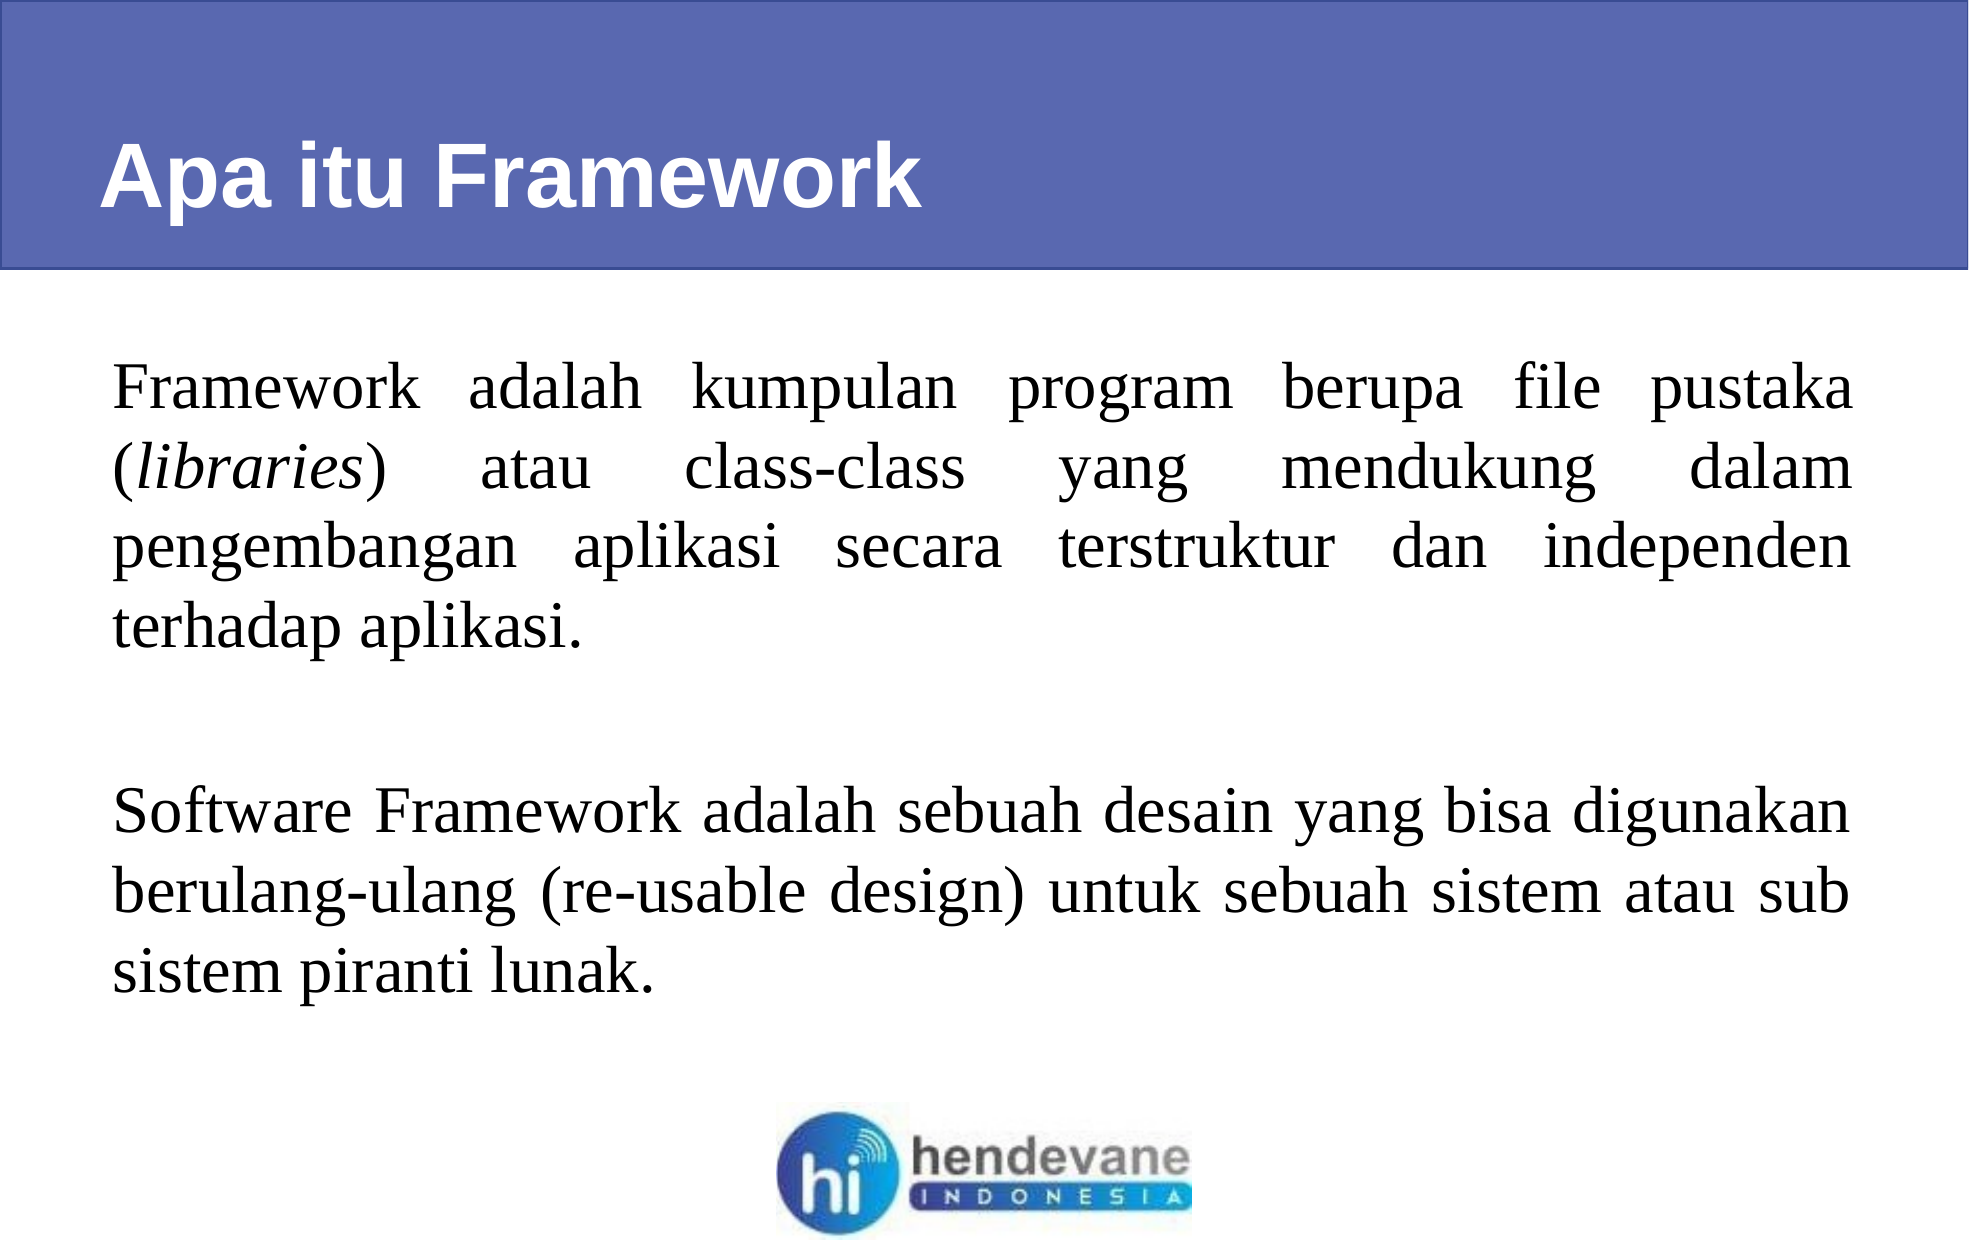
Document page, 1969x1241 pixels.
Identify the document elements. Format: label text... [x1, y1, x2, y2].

picture [776, 1106, 1192, 1240]
text_box Apa itu Framework [98, 19, 1870, 227]
text_box Framework adalah kumpulan program berupa file pustaka (libraries) atau class-class yang mendukung dalam pengembangan aplikasi secara terstruktur dan independen terhadap aplikasi. Software Framework adalah sebuah desain yang bisa digunakan berulang-ulang (re-usable design) untuk sebuah sistem atau sub sistem piranti lunak. [98, 334, 1870, 1106]
